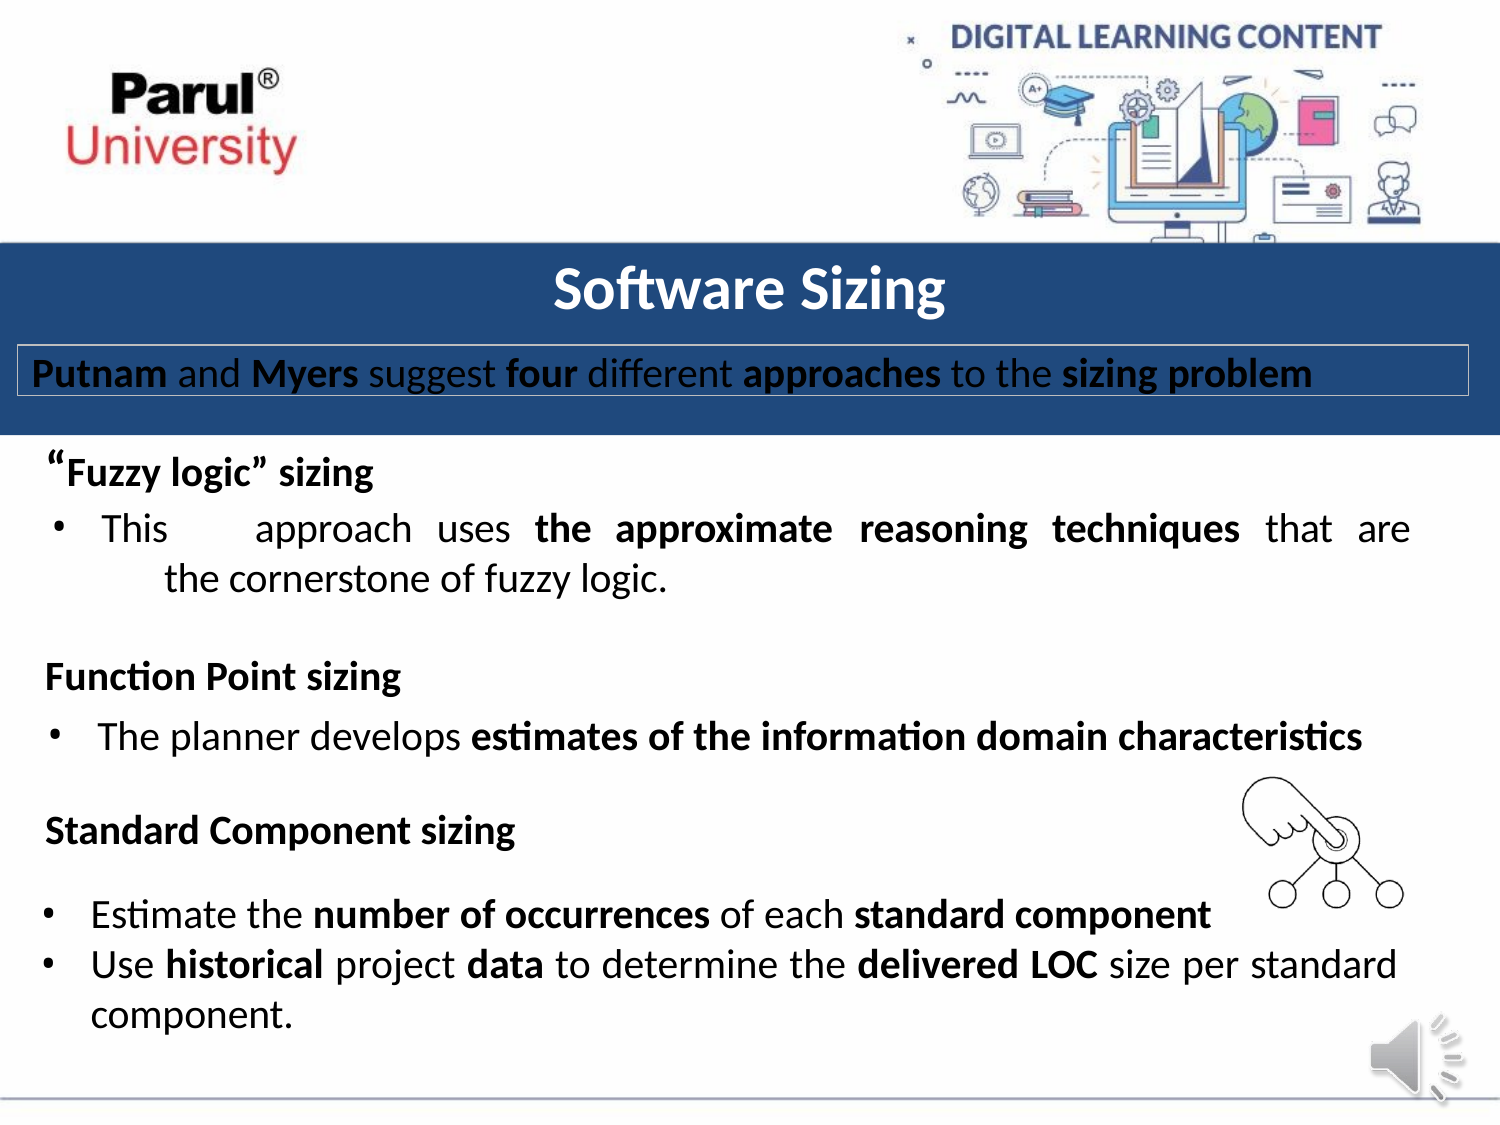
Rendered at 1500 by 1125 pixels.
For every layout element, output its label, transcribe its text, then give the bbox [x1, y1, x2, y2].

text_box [1234, 775, 1469, 1111]
text_box Putnam and Myers suggest four different approaches to the sizing problem [17, 345, 1469, 396]
picture [0, 436, 1500, 1125]
title Software Sizing [0, 243, 1500, 436]
text_box “Fuzzy logic” sizing This approach uses the approximate reasoning techniques that are the cornerstone of fuzzy logic. Function Point sizing The planner develops estimates of the information domain characteristics Standard Component sizing Estimate the number of occurrences of each standard component Use historical project data to determine the delivered LOC size per standard component. [38, 430, 1431, 1037]
picture [0, 0, 1500, 243]
